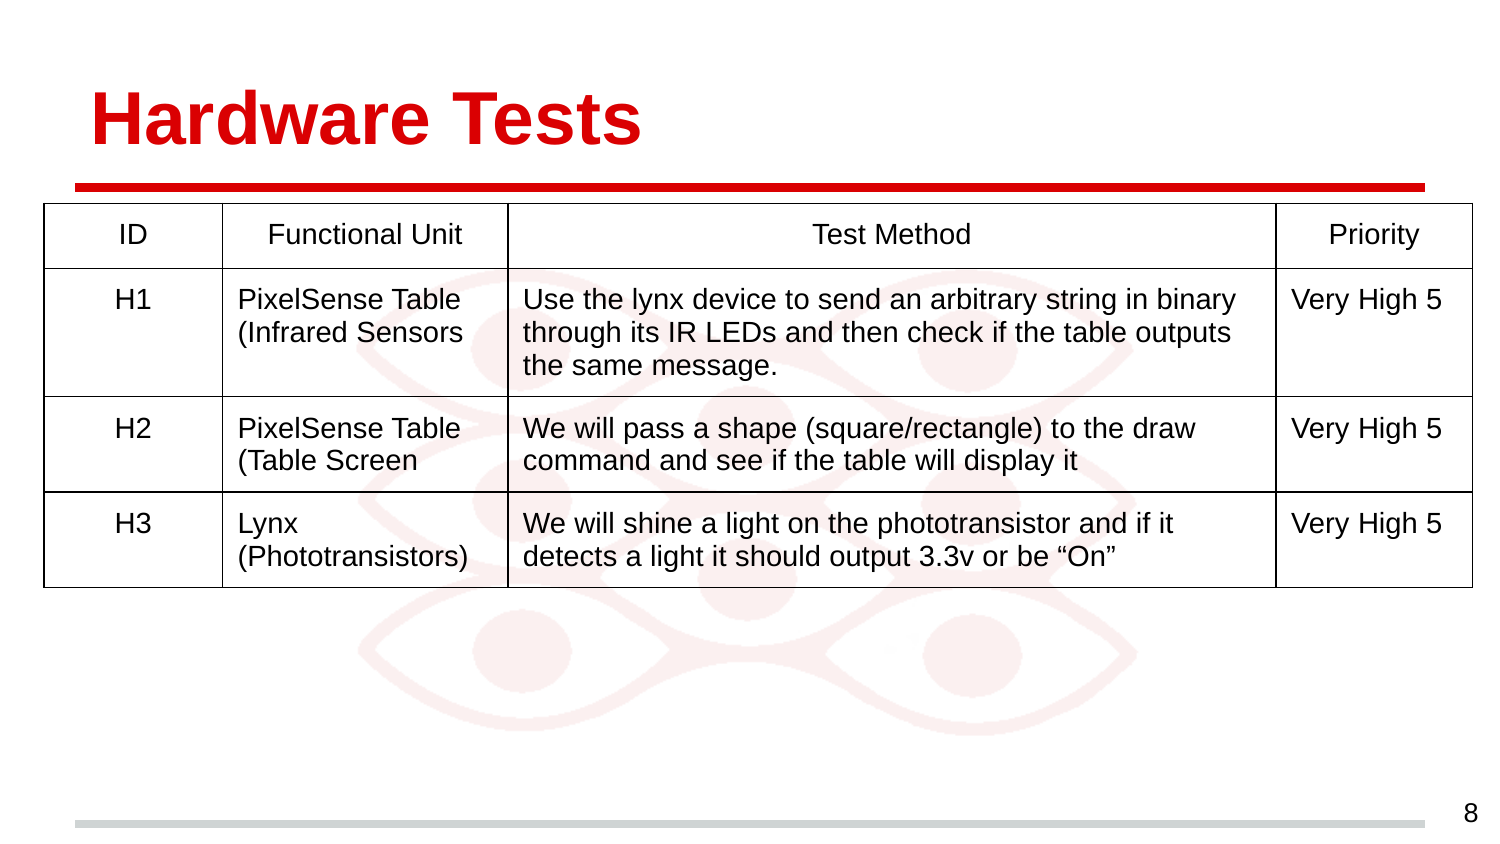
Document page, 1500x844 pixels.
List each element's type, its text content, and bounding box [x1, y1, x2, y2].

table_cell Use the lynx device to send an arbitrary string in binary through its IR LEDs and then check if the table outputs the same message. [509, 269, 1275, 396]
table_header Priority [1277, 204, 1472, 268]
table_cell Very High 5 [1277, 397, 1472, 491]
table_cell Very High 5 [1277, 493, 1472, 587]
table_cell PixelSense Table (Table Screen [223, 397, 507, 491]
table_cell We will pass a shape (square/rectangle) to the draw command and see if the table will display it [509, 397, 1275, 491]
table_cell We will shine a light on the phototransistor and if it detects a light it should output 3.3v or be “On” [509, 493, 1275, 587]
table_header Test Method [509, 204, 1275, 268]
table_cell H2 [45, 397, 222, 491]
table_cell PixelSense Table (Infrared Sensors [223, 269, 507, 396]
title Hardware Tests [75, 33, 1425, 175]
table_cell Very High 5 [1277, 269, 1472, 396]
table_cell H3 [45, 493, 222, 587]
table_header ID [45, 204, 222, 268]
table_cell H1 [45, 269, 222, 396]
slide_number ‹#› [1403, 779, 1494, 844]
table_cell Lynx (Phototransistors) [223, 493, 507, 587]
table_header Functional Unit [223, 204, 507, 268]
